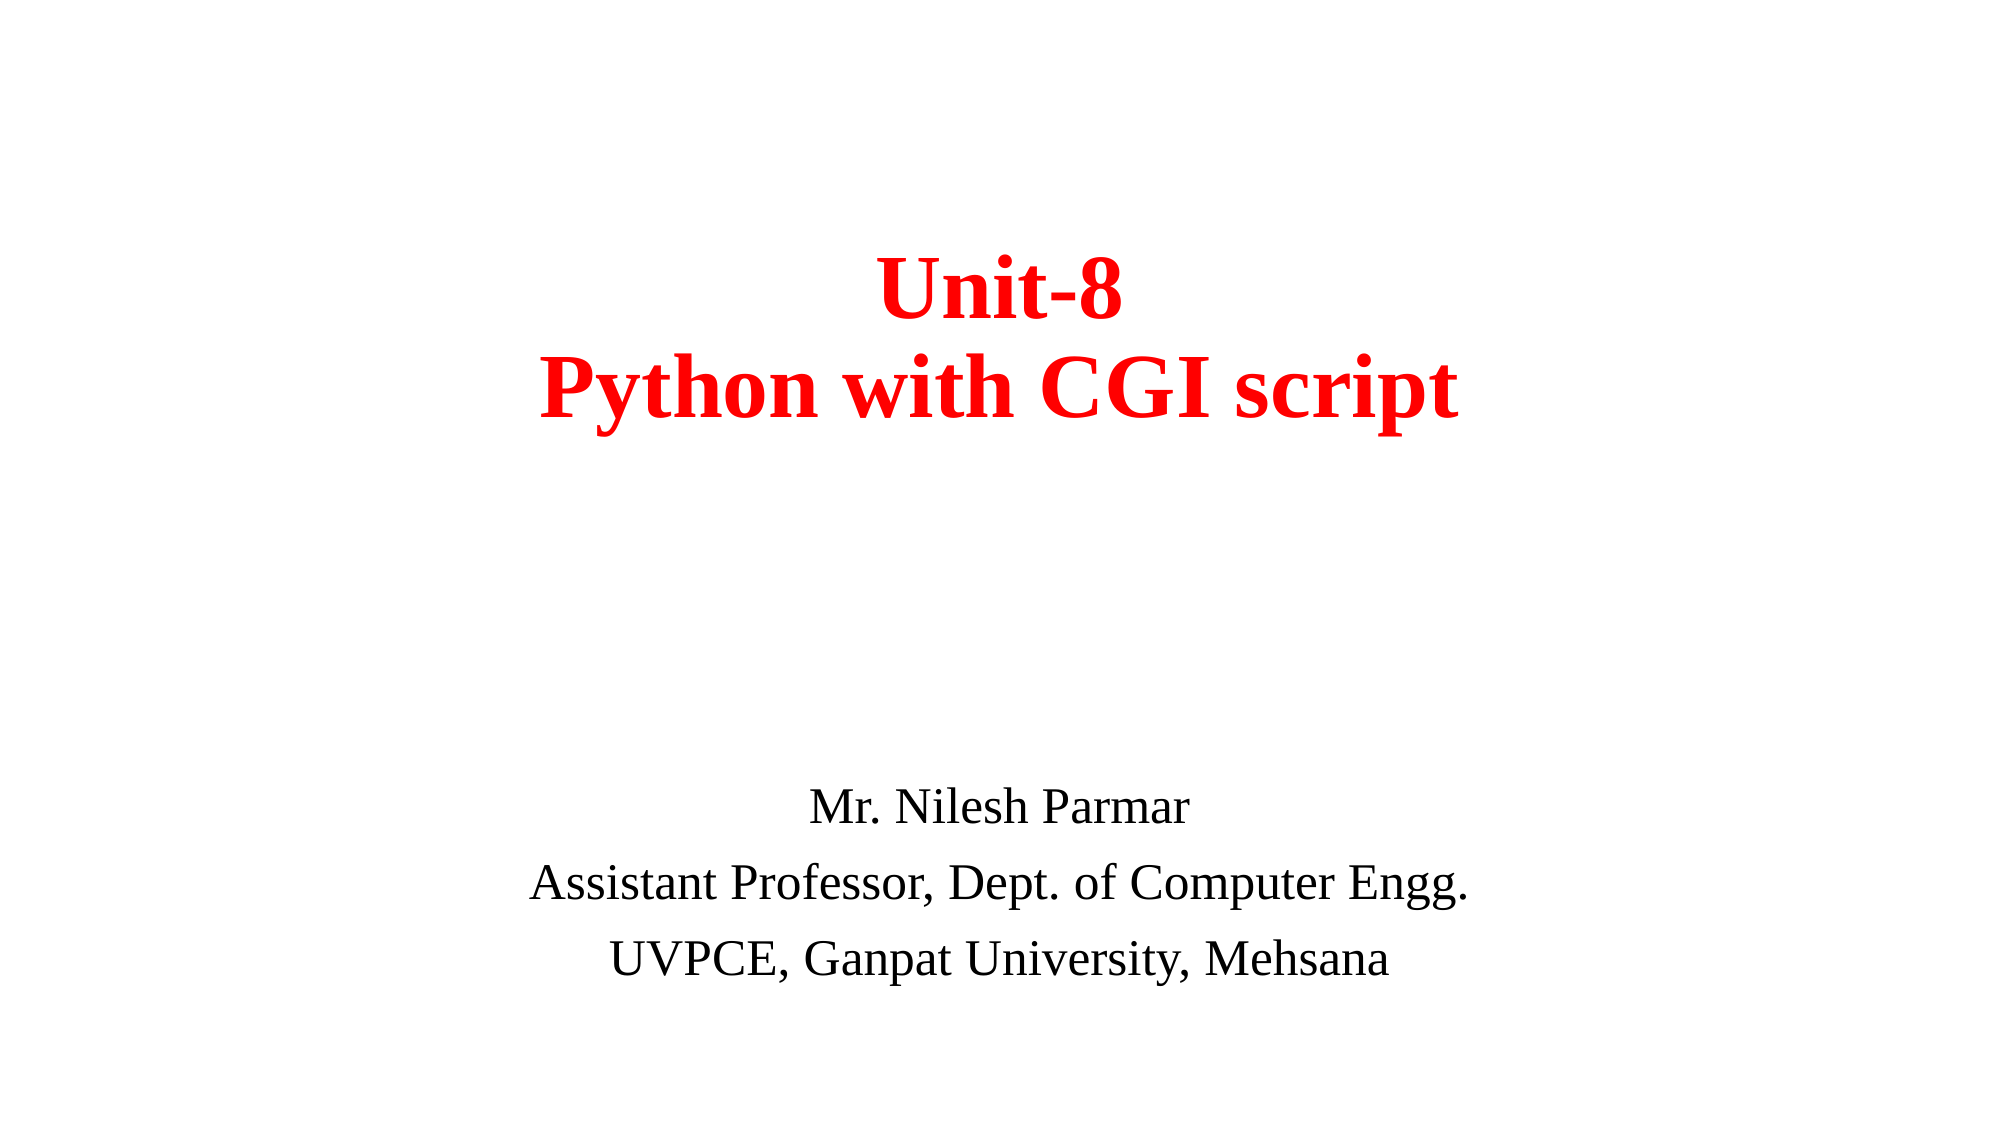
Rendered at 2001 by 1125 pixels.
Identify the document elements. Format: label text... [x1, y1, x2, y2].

subtitle Mr. Nilesh Parmar Assistant Professor, Dept. of Computer Engg. UVPCE, Ganpat University, Mehsana [490, 771, 1510, 1059]
title Unit-8 Python with CGI script [381, 157, 1619, 445]
